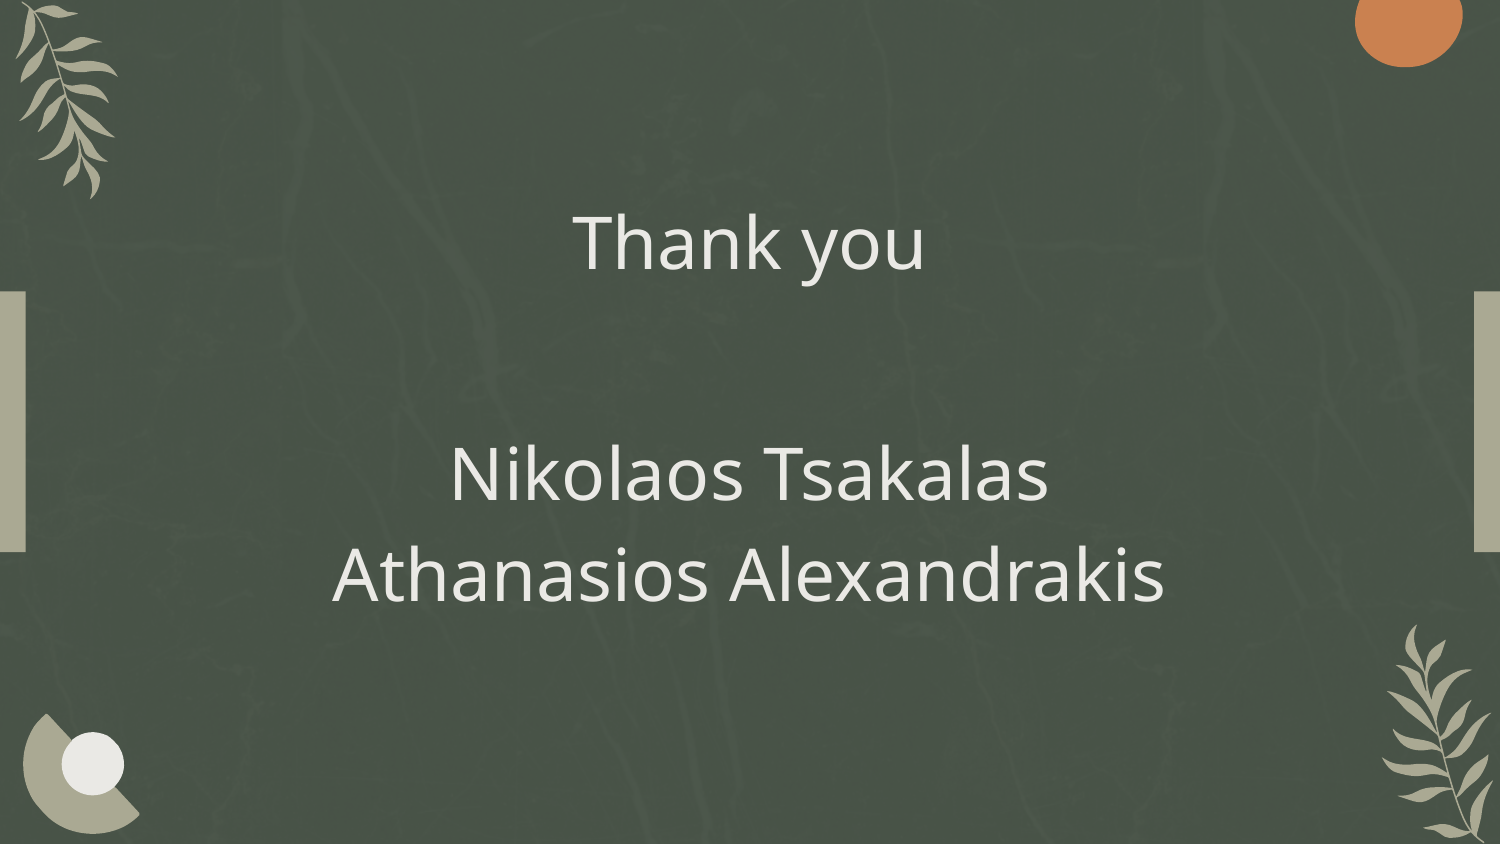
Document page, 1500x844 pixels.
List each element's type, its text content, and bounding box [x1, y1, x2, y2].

subtitle Nikolaos Tsakalas Athanasios Alexandrakis [201, 399, 1299, 642]
subtitle Thank you [334, 168, 1166, 230]
